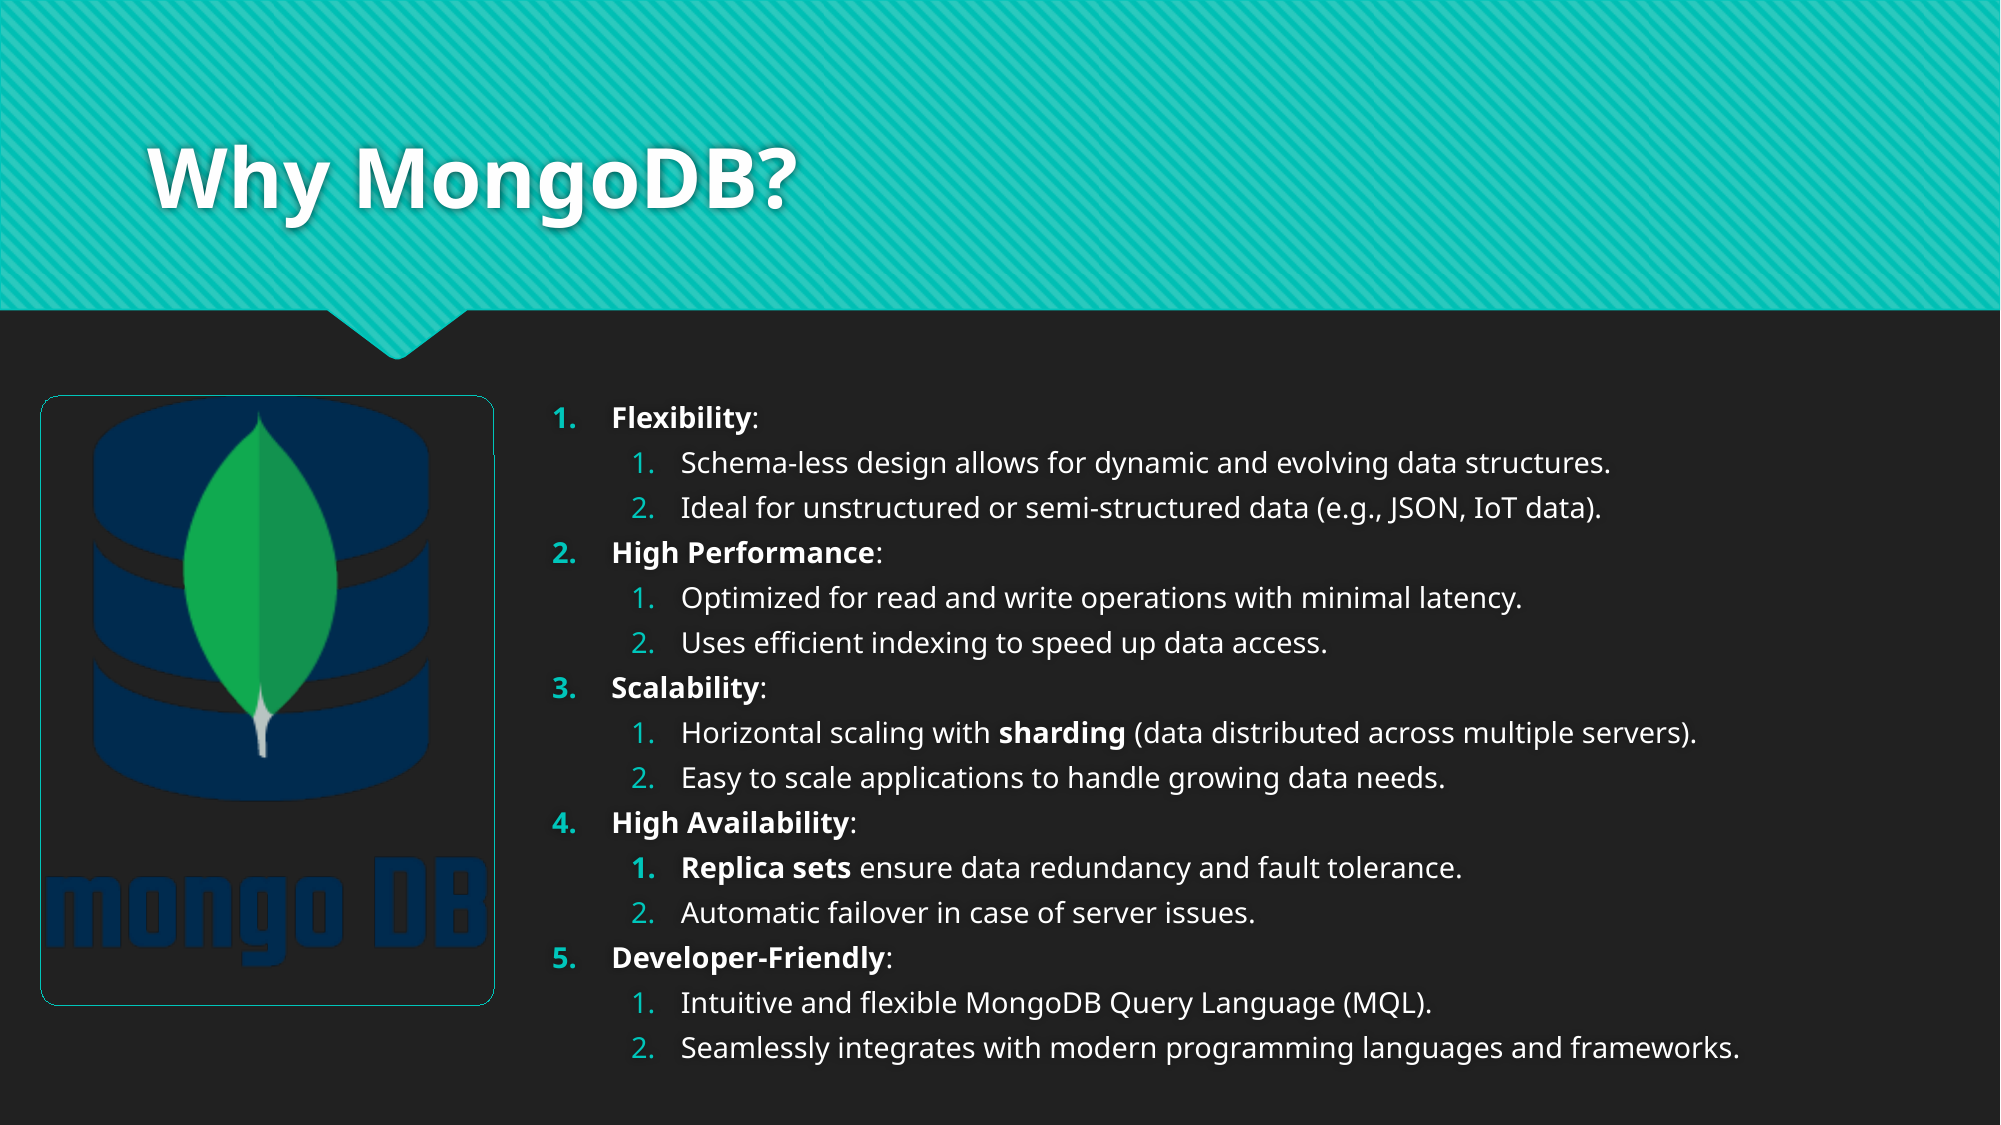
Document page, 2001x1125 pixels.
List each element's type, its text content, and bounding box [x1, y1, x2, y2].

picture [40, 395, 495, 1006]
list Flexibility: Schema-less design allows for dynamic and evolving data structures. Ideal for unstructured or semi-structured data (e.g., JSON, IoT data). High Performance: Optimized for read and write operations with minimal latency. Uses efficient indexing to speed up data access. Scalability: Horizontal scaling with sharding (data distributed across multiple servers). Easy to scale applications to handle growing data needs. High Availability: Replica sets ensure data redundancy and fault tolerance. Automatic failover in case of server issues. Developer-Friendly: Intuitive and flexible MongoDB Query Language (MQL). Seamlessly integrates with modern programming languages and frameworks. [537, 395, 1868, 1083]
title Why MongoDB? [132, 73, 1868, 233]
